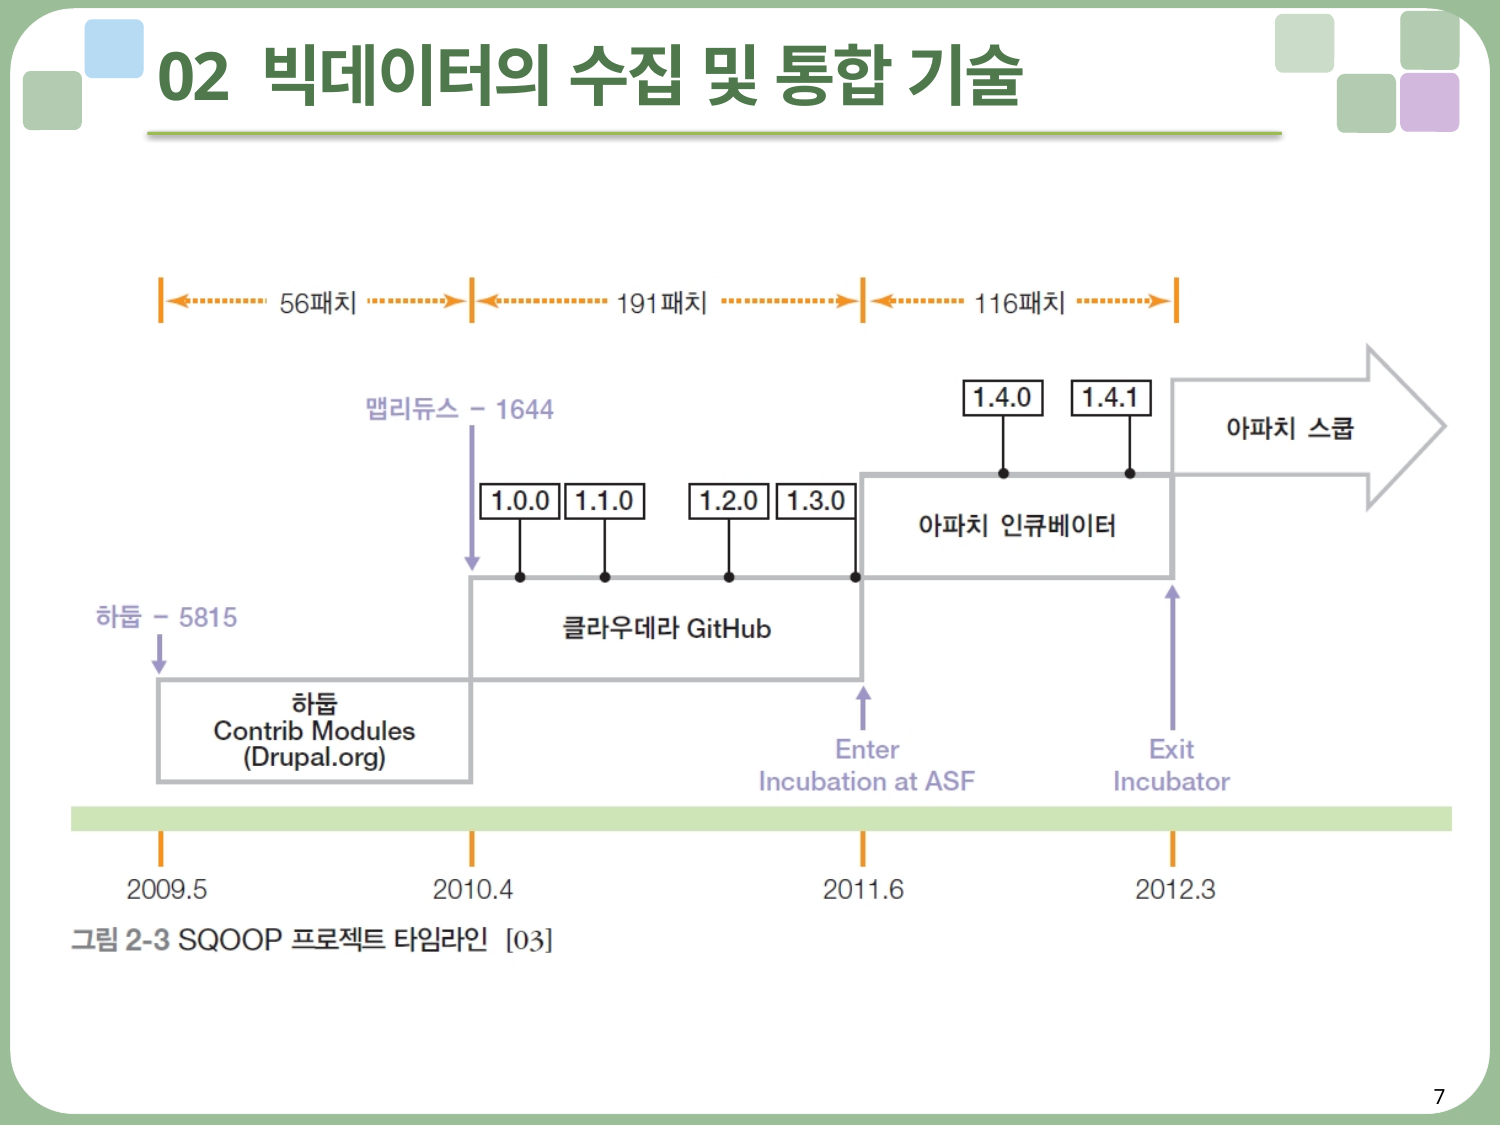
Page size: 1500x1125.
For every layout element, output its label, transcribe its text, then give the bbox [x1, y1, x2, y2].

picture [0, 0, 1500, 1125]
title 02 빅데이터의 수집 및 통합 기술 [142, 25, 1459, 123]
